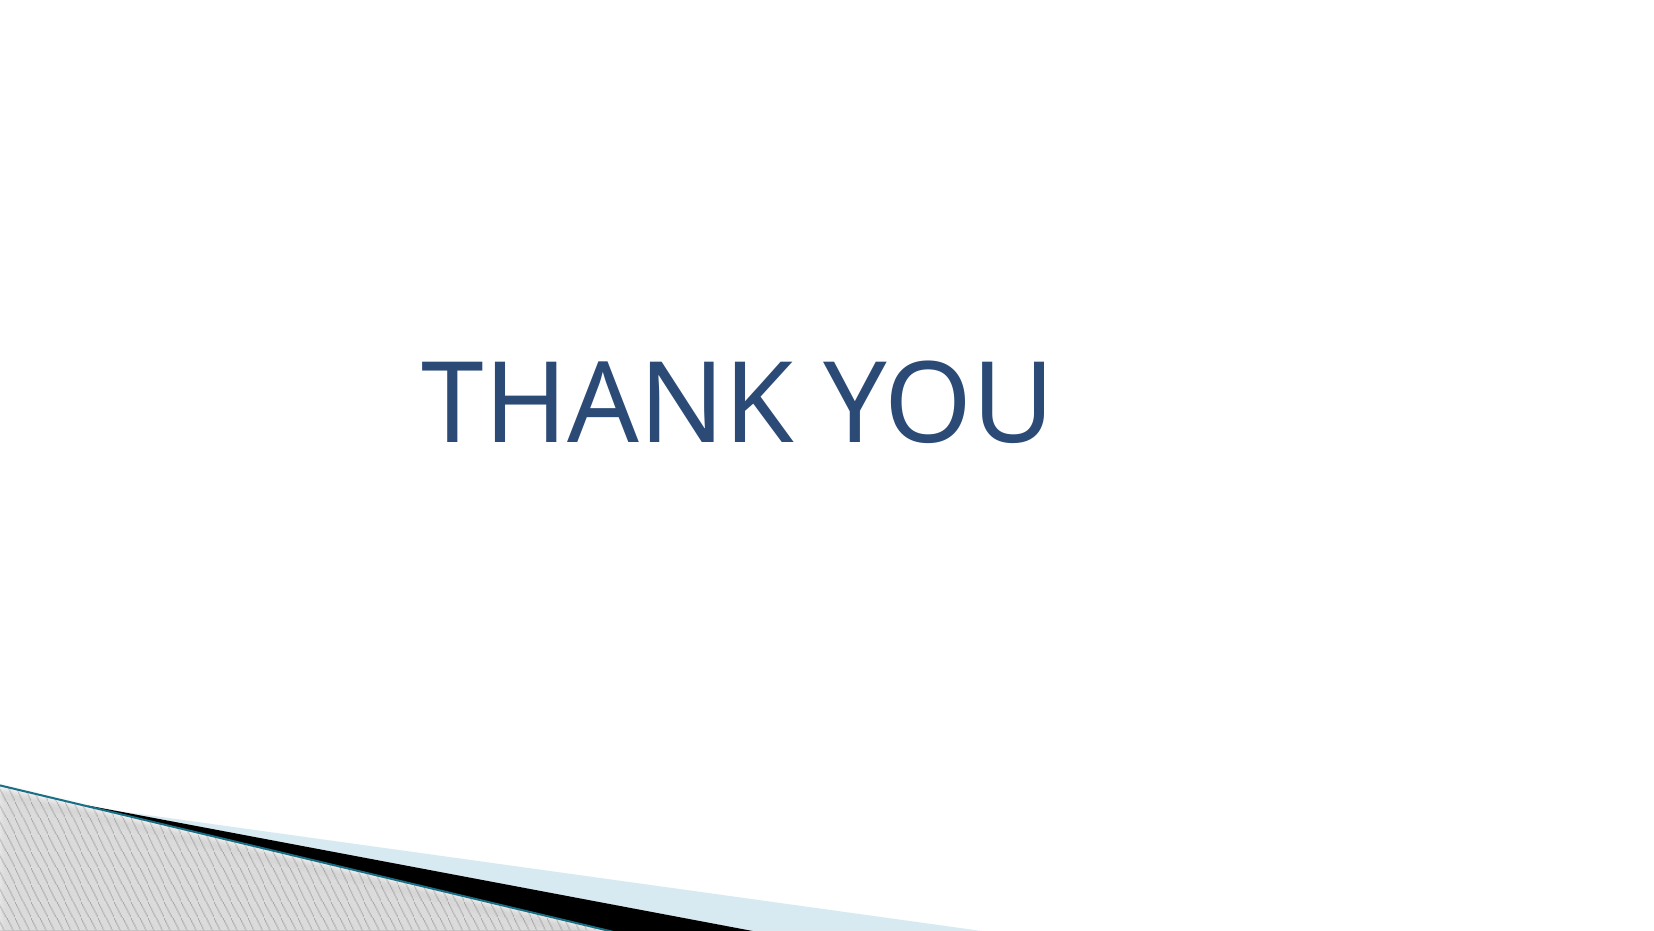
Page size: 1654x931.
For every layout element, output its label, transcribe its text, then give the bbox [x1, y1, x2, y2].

subtitle THANK YOU [82, 37, 1571, 757]
text_box [82, 757, 1571, 831]
